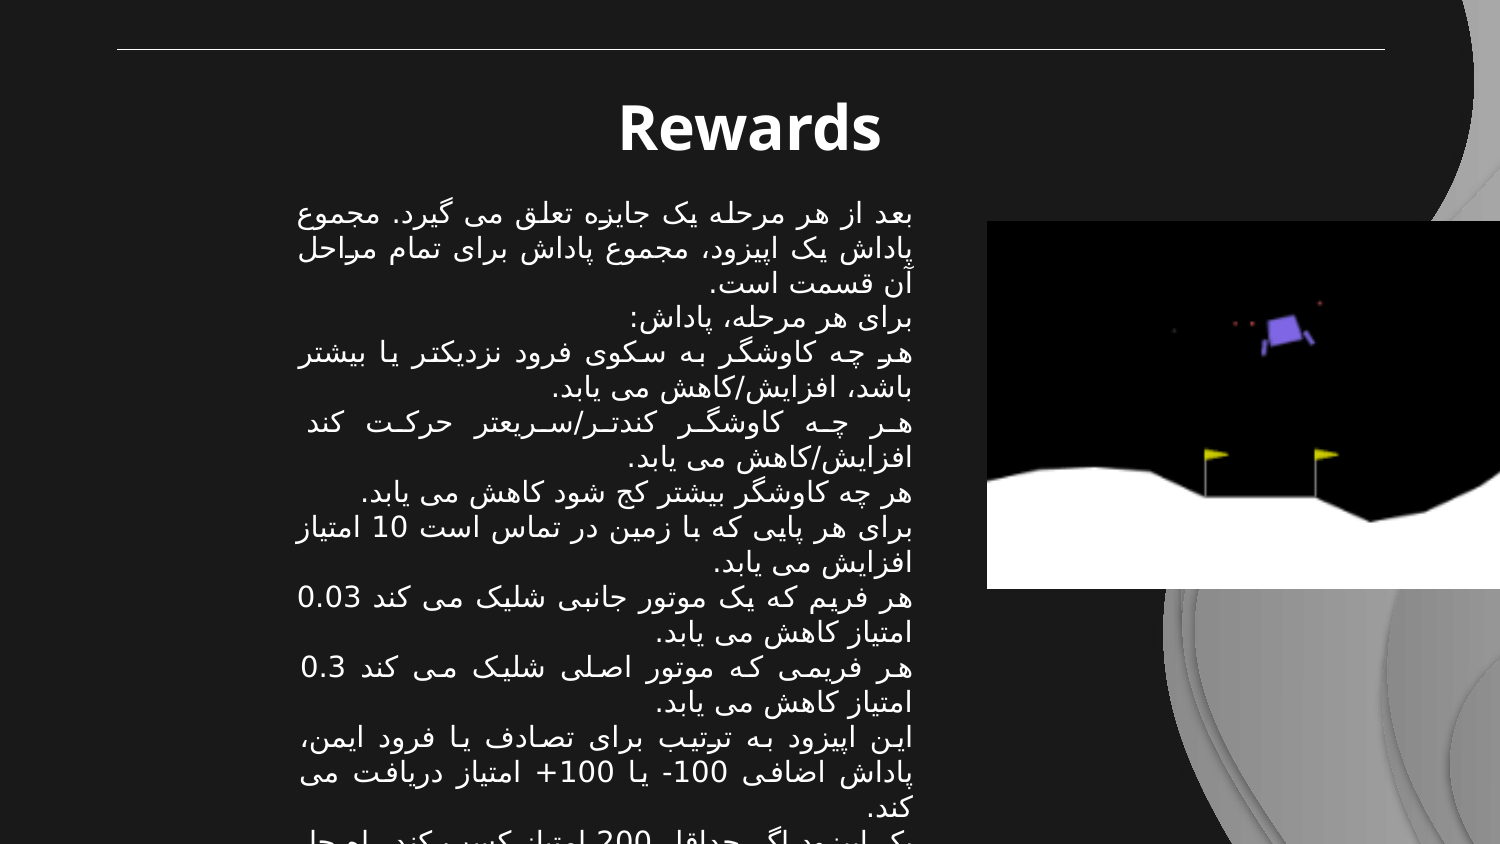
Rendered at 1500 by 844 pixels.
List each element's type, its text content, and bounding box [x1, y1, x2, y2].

list بعد از هر مرحله یک جایزه تعلق می گیرد. مجموع پاداش یک اپیزود، مجموع پاداش برای تمام مراحل آن قسمت است. برای هر مرحله، پاداش: هر چه کاوشگر به سکوی فرود نزدیکتر یا بیشتر باشد، افزایش/کاهش می یابد. هر چه کاوشگر کندتر/سریعتر حرکت کند افزایش/کاهش می یابد. هر چه کاوشگر بیشتر کج شود کاهش می یابد. برای هر پایی که با زمین در تماس است 10 امتیاز افزایش می یابد. هر فریم که یک موتور جانبی شلیک می کند 0.03 امتیاز کاهش می یابد. هر فریمی که موتور اصلی شلیک می کند 0.3 امتیاز کاهش می یابد. این اپیزود به ترتیب برای تصادف یا فرود ایمن، پاداش اضافی 100- یا 100+ امتیاز دریافت می کند. یک اپیزود اگر حداقل 200 امتیاز کسب کند راه حل محسوب می شود. [280, 178, 929, 683]
title Rewards [118, 72, 1382, 167]
picture [987, 221, 1500, 589]
